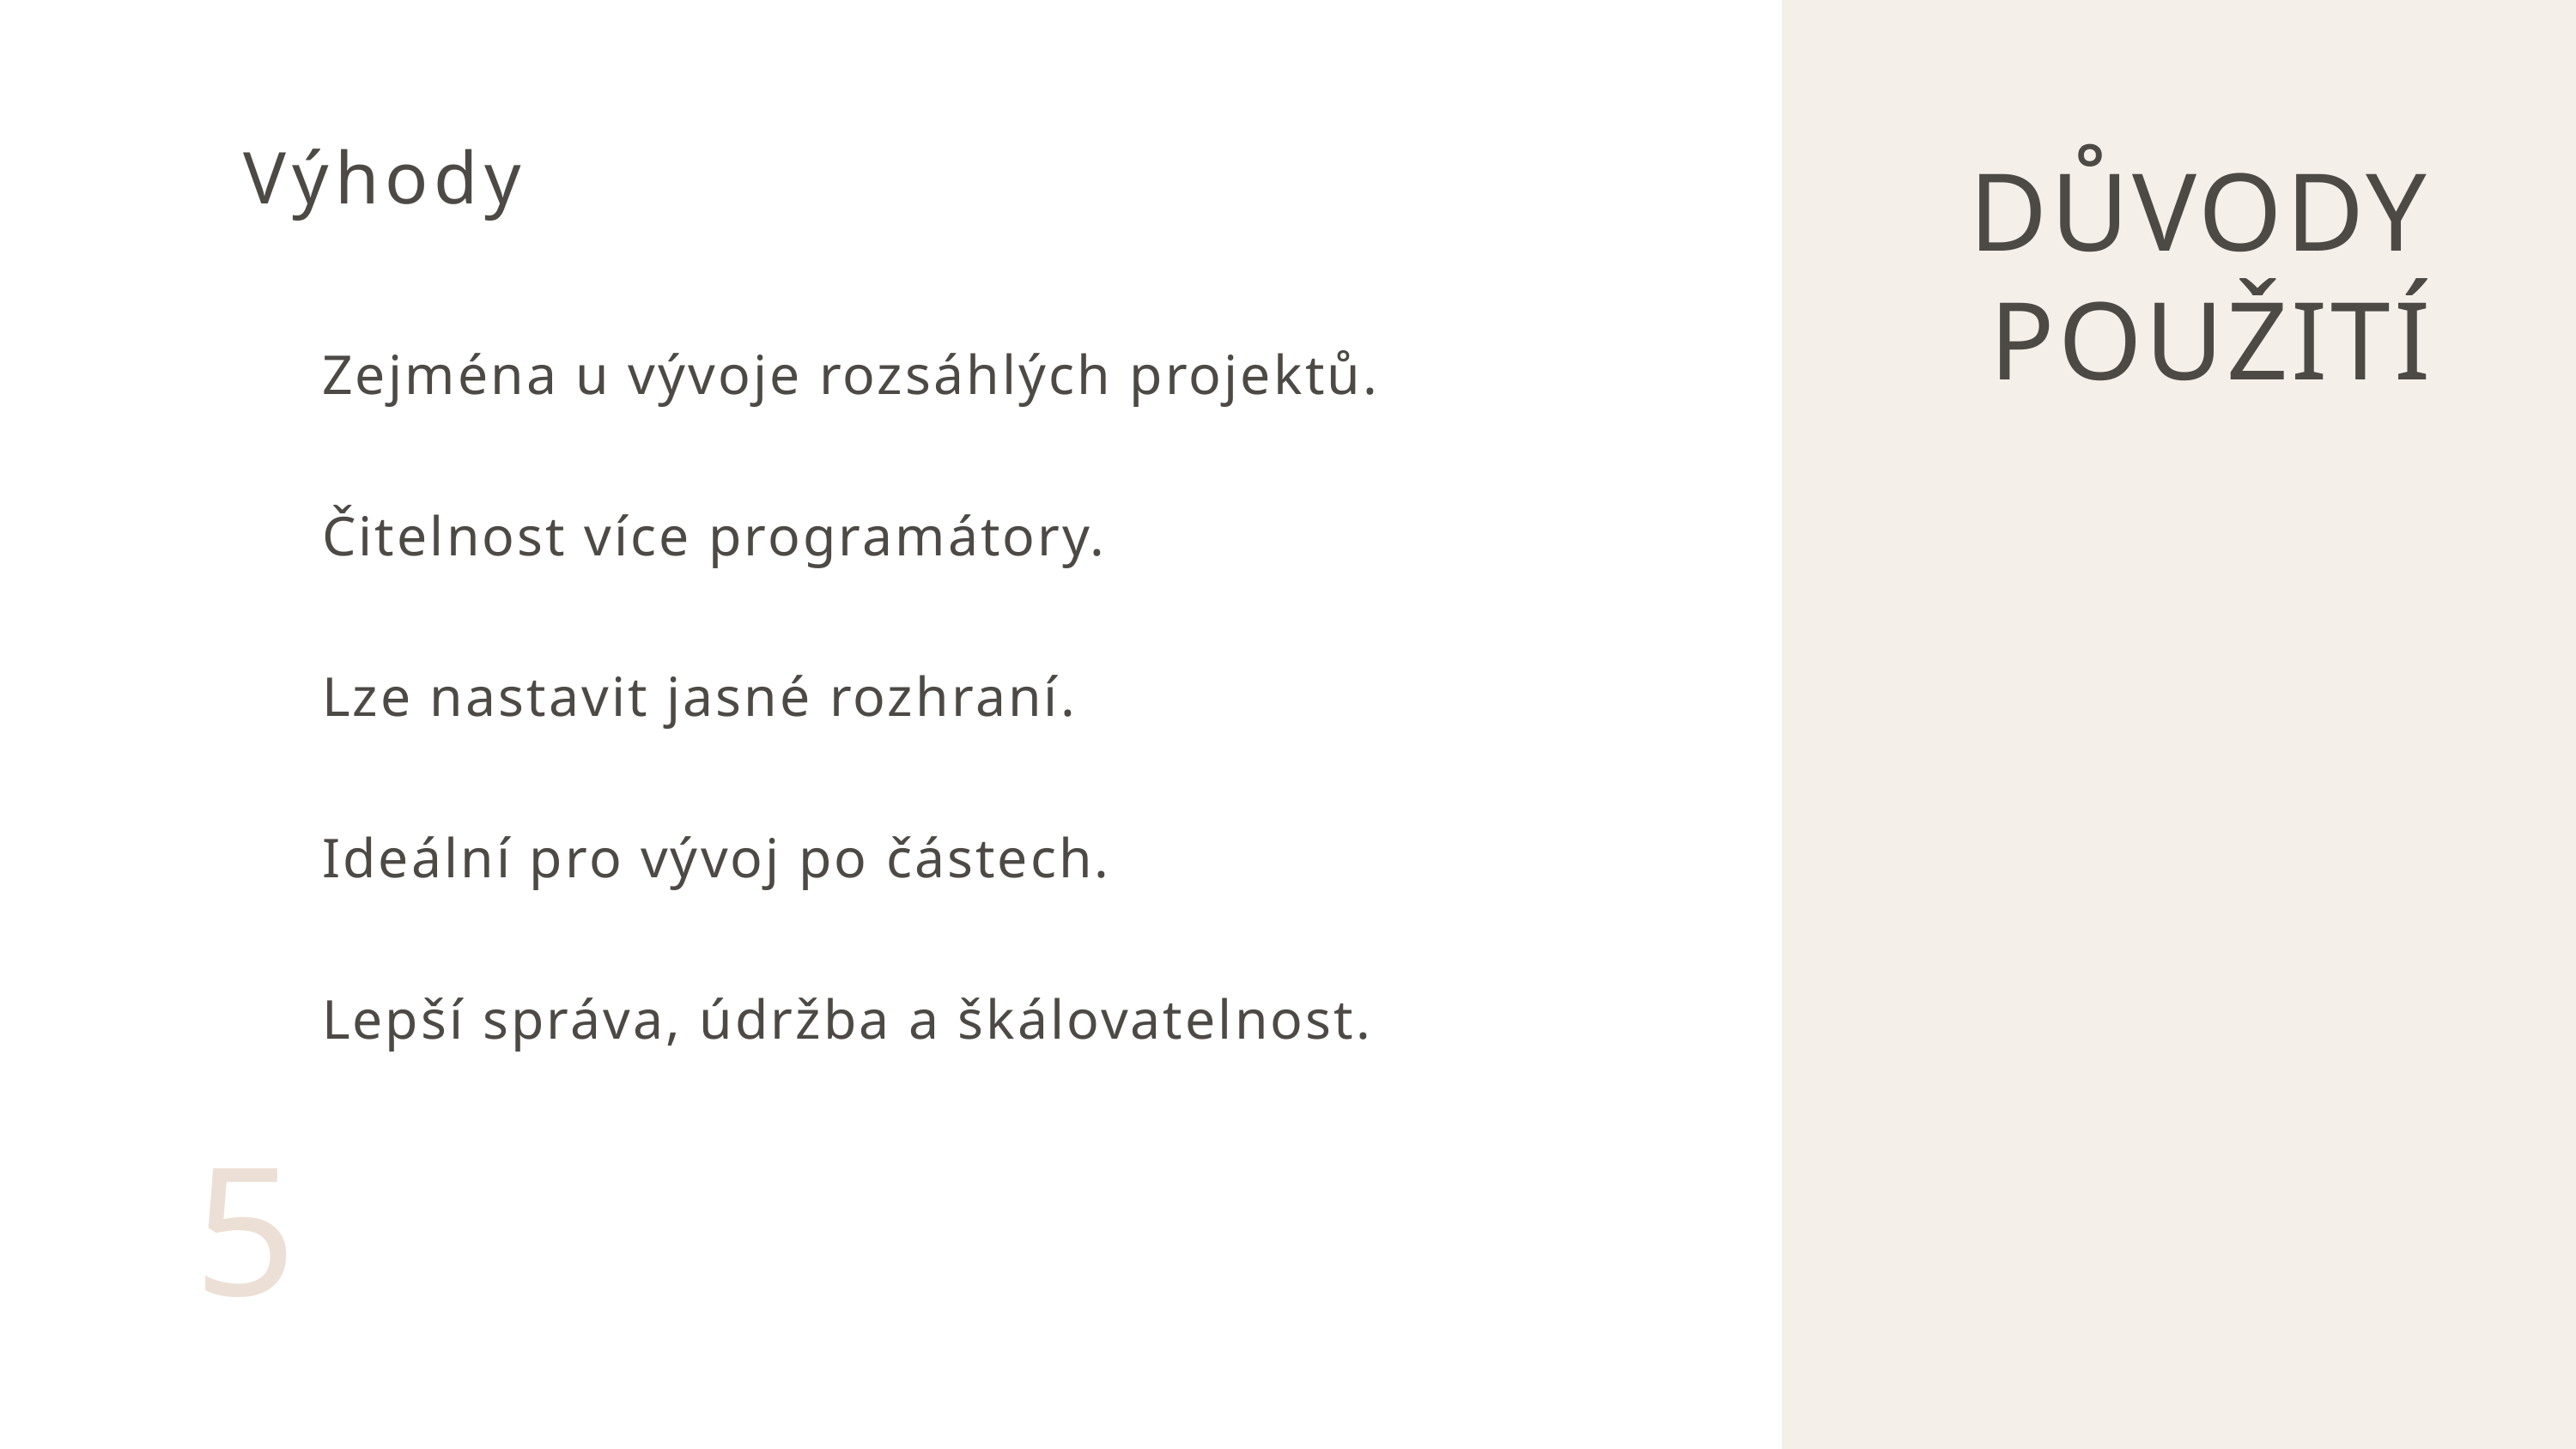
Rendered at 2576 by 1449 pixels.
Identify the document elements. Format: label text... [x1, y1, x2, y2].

text_box Zejména u vývoje rozsáhlých projektů. Čitelnost více programátory. Lze nastavit jasné rozhraní. Ideální pro vývoj po částech. Lepší správa, údržba a škálovatelnost. [321, 324, 1581, 1050]
text_box [1782, 0, 2576, 1449]
text_box Výhody [243, 144, 1188, 218]
text_box 5 [142, 1142, 349, 1332]
text_box DŮVODY POUŽITÍ [1664, 143, 2432, 402]
